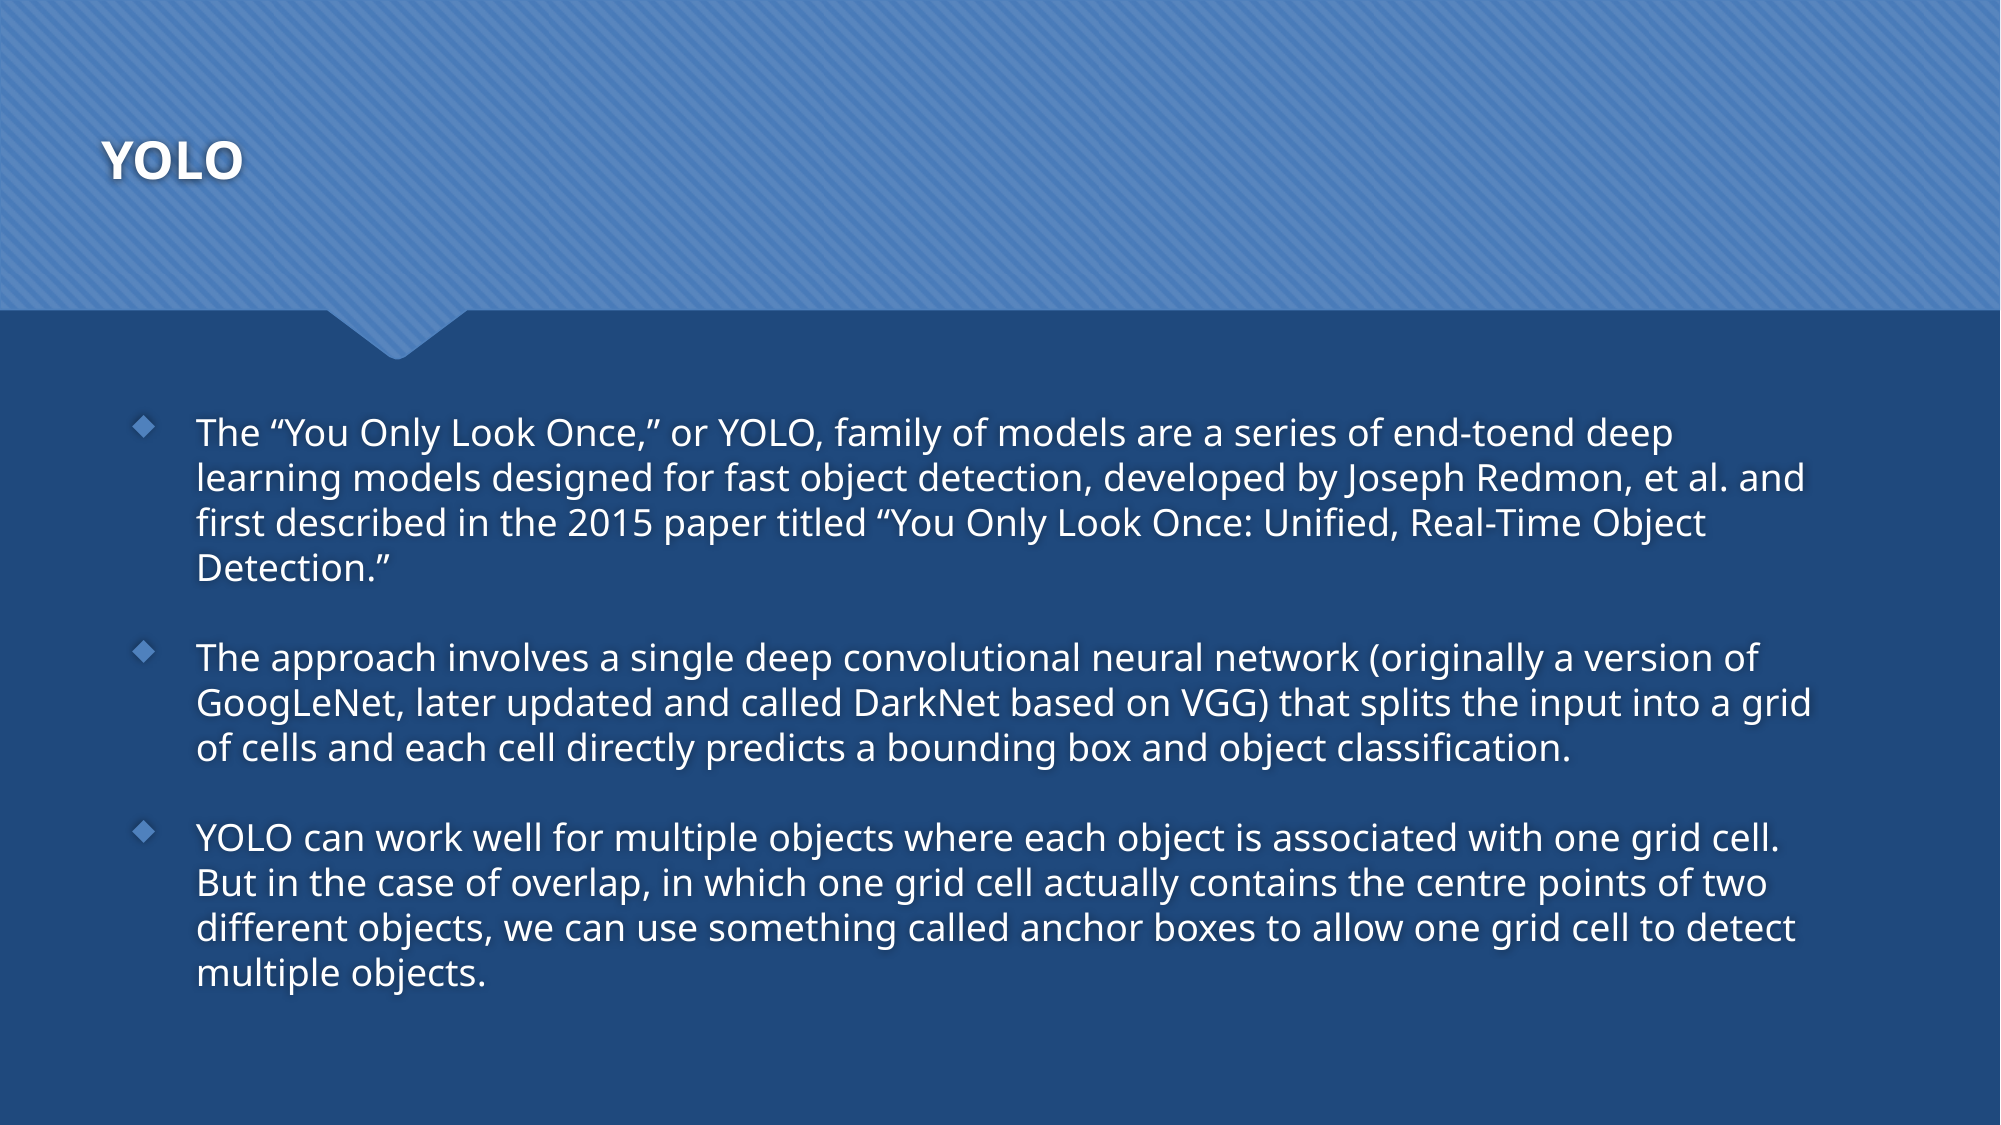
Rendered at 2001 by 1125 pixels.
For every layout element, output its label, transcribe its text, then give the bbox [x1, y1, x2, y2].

title YOLO [93, 119, 1751, 262]
list The “You Only Look Once,” or YOLO, family of models are a series of end-toend deep learning models designed for fast object detection, developed by Joseph Redmon, et al. and first described in the 2015 paper titled “You Only Look Once: Unified, Real-Time Object Detection.” The approach involves a single deep convolutional neural network (originally a version of GoogLeNet, later updated and called DarkNet based on VGG) that splits the input into a grid of cells and each cell directly predicts a bounding box and object classification. YOLO can work well for multiple objects where each object is associated with one grid cell. But in the case of overlap, in which one grid cell actually contains the centre points of two different objects, we can use something called anchor boxes to allow one grid cell to detect multiple objects. [111, 401, 1846, 1044]
